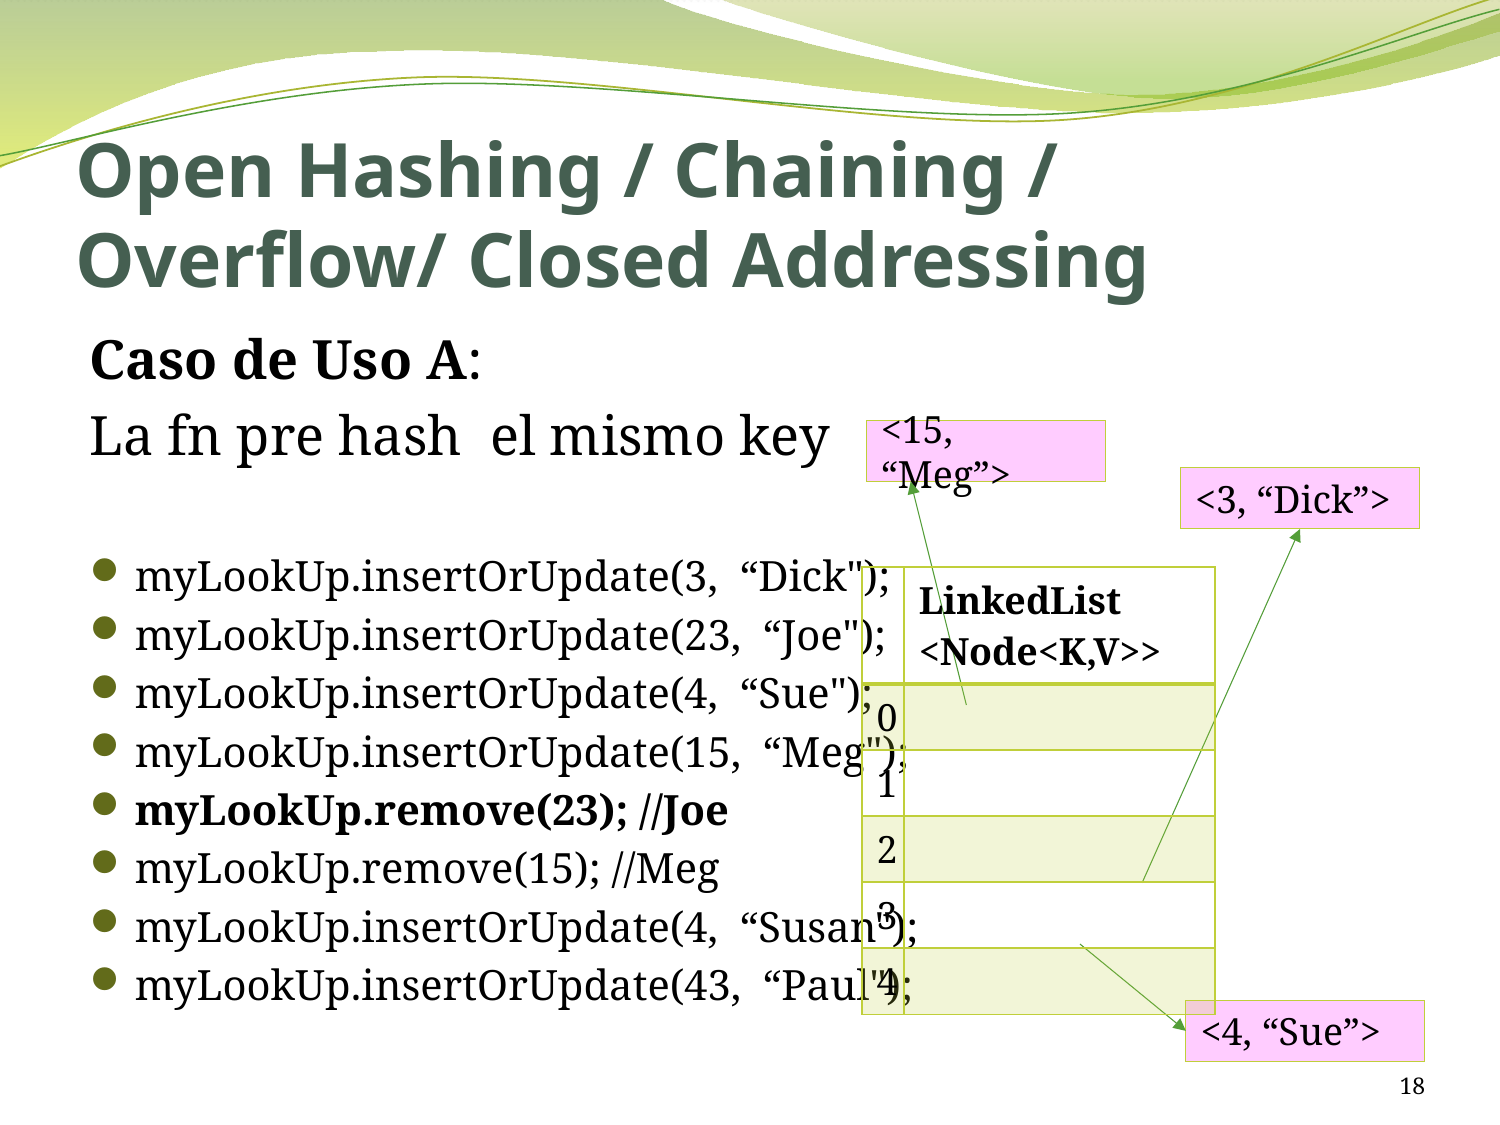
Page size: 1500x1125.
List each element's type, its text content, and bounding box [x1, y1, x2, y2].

table_cell 0 [863, 686, 903, 749]
slide_number 18 [1299, 1062, 1425, 1103]
table_cell [905, 883, 1214, 947]
title Open Hashing / Chaining / Overflow/ Closed Addressing [75, 115, 1425, 303]
text_box <3, “Dick”> [1180, 467, 1420, 529]
table_cell 1 [863, 751, 903, 815]
table_header [863, 568, 903, 682]
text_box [1142, 529, 1300, 883]
table_cell 2 [863, 817, 903, 881]
text_box <4, “Sue”> [1185, 1000, 1425, 1062]
table_cell [905, 686, 1142, 749]
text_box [1079, 944, 1186, 1031]
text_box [910, 481, 967, 705]
list Caso de Uso A: La fn pre hash el mismo key myLookUp.insertOrUpdate(3, “Dick"); myLookUp.insertOrUpdate(23, “Joe"); myLookUp.insertOrUpdate(4, “Sue"); myLookUp.insertOrUpdate(15, “Meg"); myLookUp.remove(23); //Joe myLookUp.remove(15); //Meg myLookUp.insertOrUpdate(4, “Susan"); myLookUp.insertOrUpdate(43, “Paul"); [75, 317, 1425, 1038]
table_header LinkedList <Node<K,V>> [967, 568, 1142, 682]
text_box <15, “Meg”> [866, 420, 1106, 482]
table_cell 3 [863, 883, 903, 947]
table_cell 4 [863, 949, 903, 1014]
table_cell [1186, 949, 1214, 1014]
table_cell [905, 751, 1142, 815]
table_cell [905, 817, 1142, 881]
table_header LinkedList <Node<K,V>> [905, 568, 910, 682]
table_cell [905, 949, 1079, 1014]
